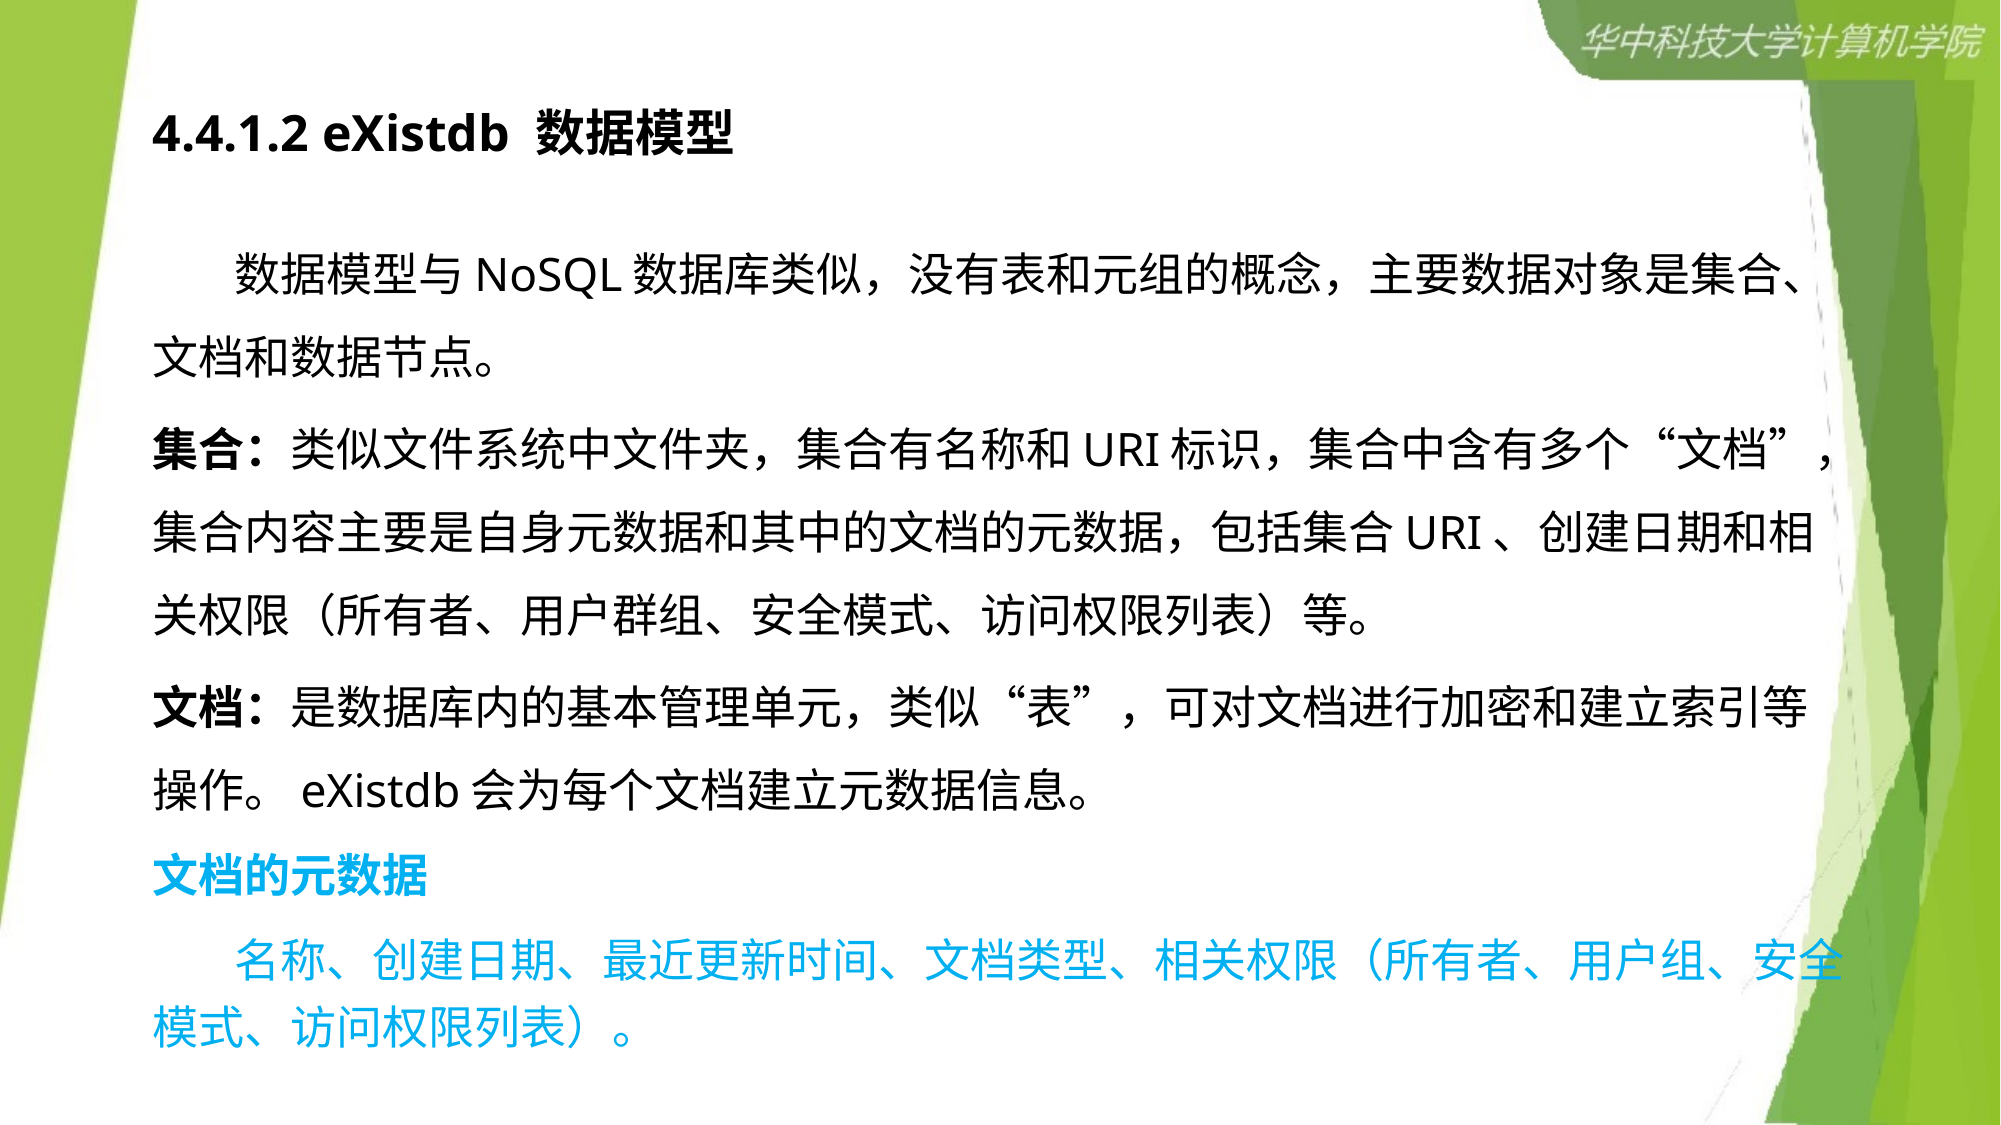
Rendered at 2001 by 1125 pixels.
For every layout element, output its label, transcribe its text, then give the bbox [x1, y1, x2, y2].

list 数据模型与NoSQL数据库类似，没有表和元组的概念，主要数据对象是集合、文档和数据节点。 集合：类似文件系统中文件夹，集合有名称和URI标识，集合中含有多个“文档”，集合内容主要是自身元数据和其中的文档的元数据，包括集合URI、创建日期和相关权限（所有者、用户群组、安全模式、访问权限列表）等。 文档：是数据库内的基本管理单元，类似“表”，可对文档进行加密和建立索引等操作。eXistdb会为每个文档建立元数据信息。 文档的元数据 名称、创建日期、最近更新时间、文档类型、相关权限（所有者、用户组、安全模式、访问权限列表）。 [137, 210, 1863, 1073]
picture [0, 0, 2001, 1125]
title 4.4.1.2 eXistdb 数据模型 [137, 59, 1863, 210]
